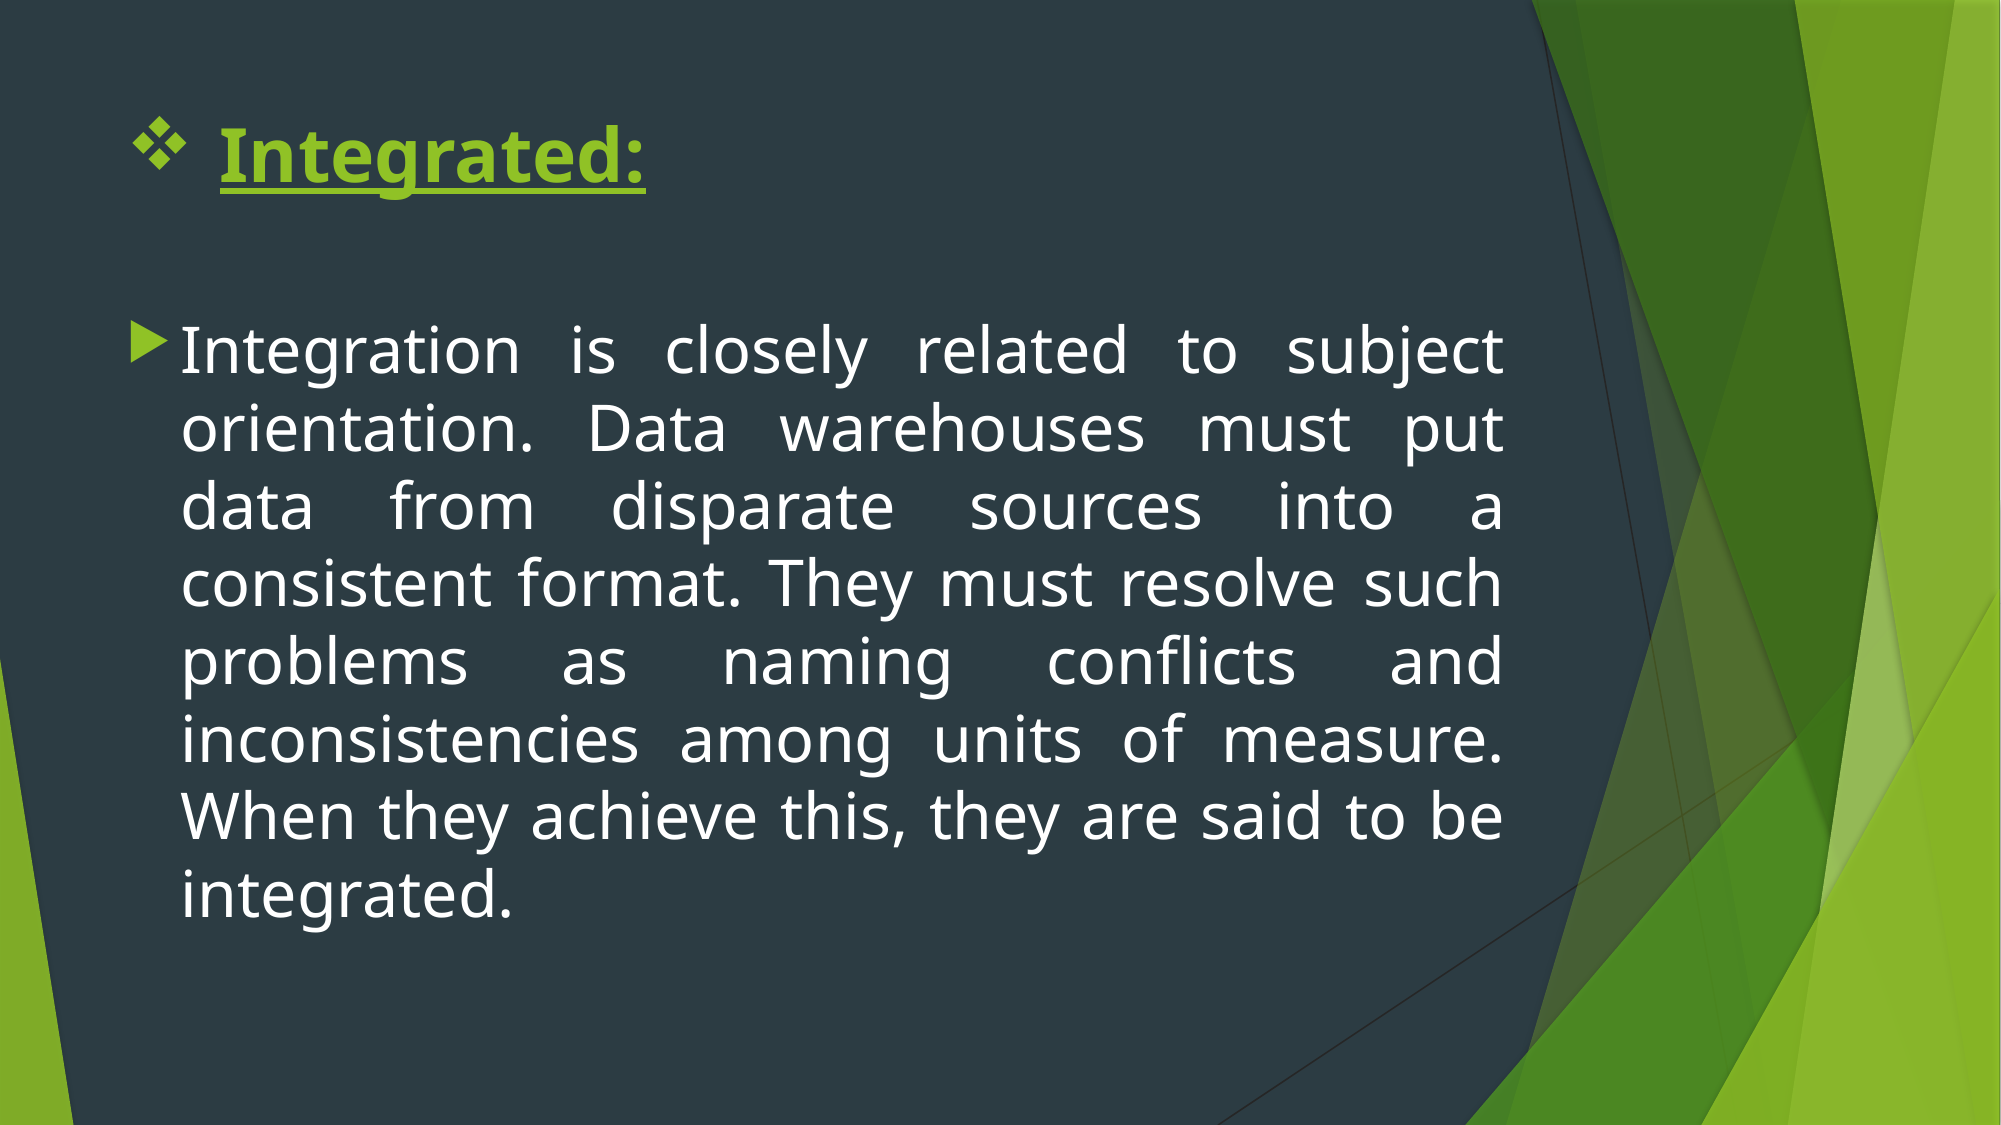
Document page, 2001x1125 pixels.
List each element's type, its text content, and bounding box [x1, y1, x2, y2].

title Integrated: [111, 99, 1522, 241]
list Integration is closely related to subject orientation. Data warehouses must put data from disparate sources into a consistent format. They must resolve such problems as naming conflicts and inconsistencies among units of measure. When they achieve this, they are said to be integrated. [111, 301, 1522, 939]
